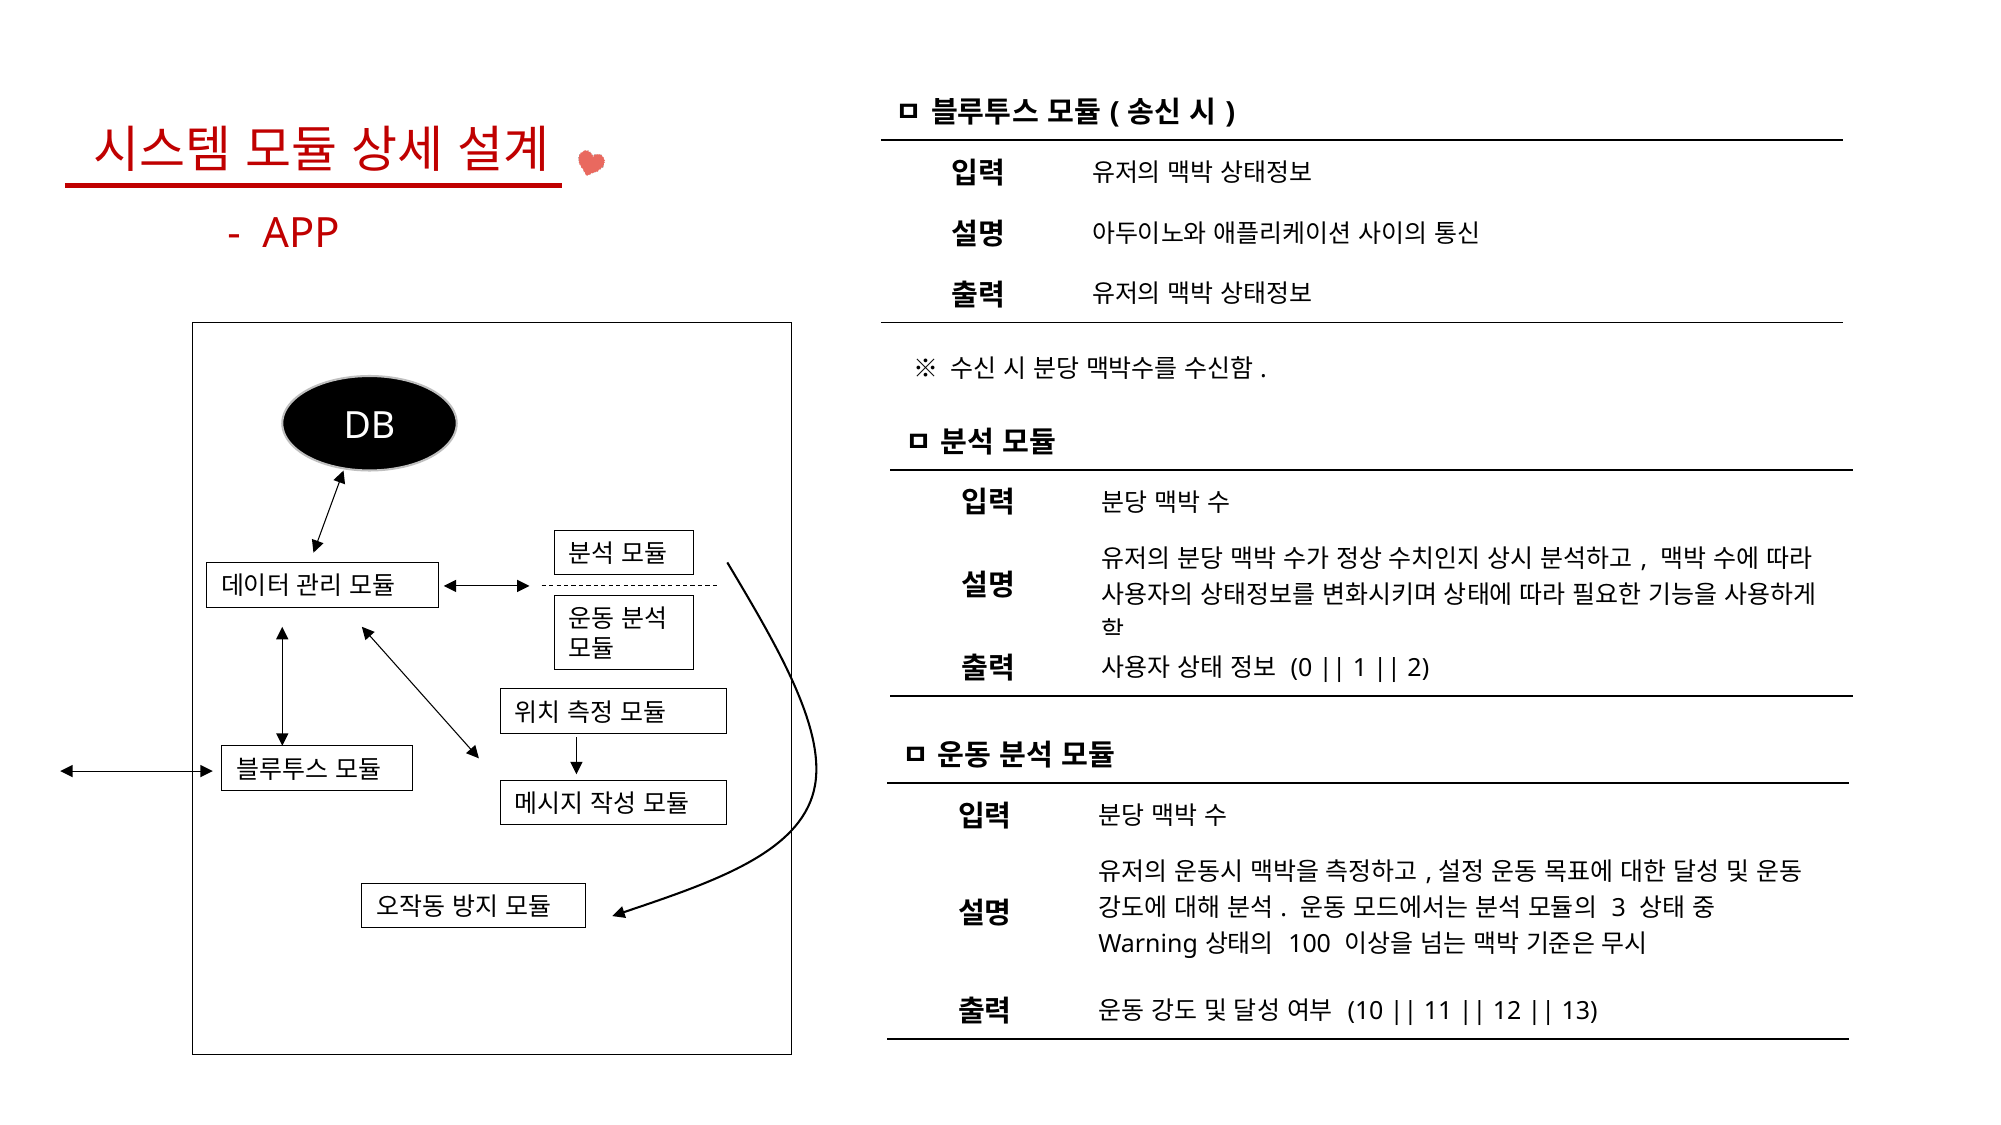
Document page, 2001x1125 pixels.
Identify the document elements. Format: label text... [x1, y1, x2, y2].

table_cell 출력 [881, 262, 1077, 322]
text_box 메시지 작성 모듈 [500, 780, 656, 825]
table_cell 입력 [887, 784, 1083, 844]
text_box 분석 모듈 [554, 530, 694, 575]
table_cell 유저의 맥박 상태정보 [1077, 141, 1843, 201]
table_cell 아두이노와 애플리케이션 사이의 통신 [1077, 201, 1843, 262]
table_cell 분당 맥박 수 [1086, 471, 1853, 531]
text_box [361, 626, 479, 759]
text_box 데이터 관리 모듈 [206, 562, 439, 608]
table_cell 유저의 맥박 상태정보 [1077, 262, 1843, 322]
text_box ※ 수신 시 분당 맥박수를 수신함. [898, 344, 1282, 390]
text_box 시스템 모듈 상세 설계 [78, 109, 565, 185]
table_cell 분당 맥박 수 [1083, 784, 1849, 844]
table_header ㅁ 블루투스 모듈(송신 시) [881, 79, 1843, 139]
table_header ㅁ 운동 분석 모듈 [887, 722, 1849, 782]
picture [574, 147, 606, 180]
text_box 블루투스 모듈 [221, 745, 413, 791]
table_cell 유저의 운동시 맥박을 측정하고,설정 운동 목표에 대한 달성 및 운동 강도에 대해 분석. 운동 모드에서는 분석 모듈의 3 상태 중 Warning상태의 100 이상을 넘는 맥박 기준은 무시 [1083, 844, 1849, 979]
text_box - APP [212, 198, 606, 264]
table_cell 사용자 상태 정보 (0 || 1 || 2) [1086, 635, 1853, 695]
table_cell 유저의 분당 맥박 수가 정상 수치인지 상시 분석하고, 맥박 수에 따라 사용자의 상태정보를 변화시키며 상태에 따라 필요한 기능을 사용하게 함 [1086, 531, 1853, 635]
text_box 오작동 방지 모듈 [361, 883, 586, 928]
text_box [192, 321, 792, 1056]
table_header ㅁ 분석 모듈 [890, 409, 1853, 469]
text_box 위치 측정 모듈 [500, 688, 686, 734]
table_cell 출력 [887, 979, 1083, 1038]
table_cell 운동 강도 및 달성 여부 (10 || 11 || 12 || 13) [1083, 979, 1849, 1038]
text_box DB [281, 374, 458, 472]
text_box [612, 561, 818, 918]
table_cell 설명 [887, 844, 1083, 979]
table_cell 입력 [881, 141, 1077, 201]
table_cell 출력 [890, 635, 1086, 695]
table_cell 설명 [881, 201, 1077, 262]
table_cell 입력 [890, 471, 1086, 531]
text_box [313, 470, 344, 553]
table_cell 설명 [890, 531, 1086, 635]
text_box 운동 분석 모듈 [554, 595, 694, 670]
